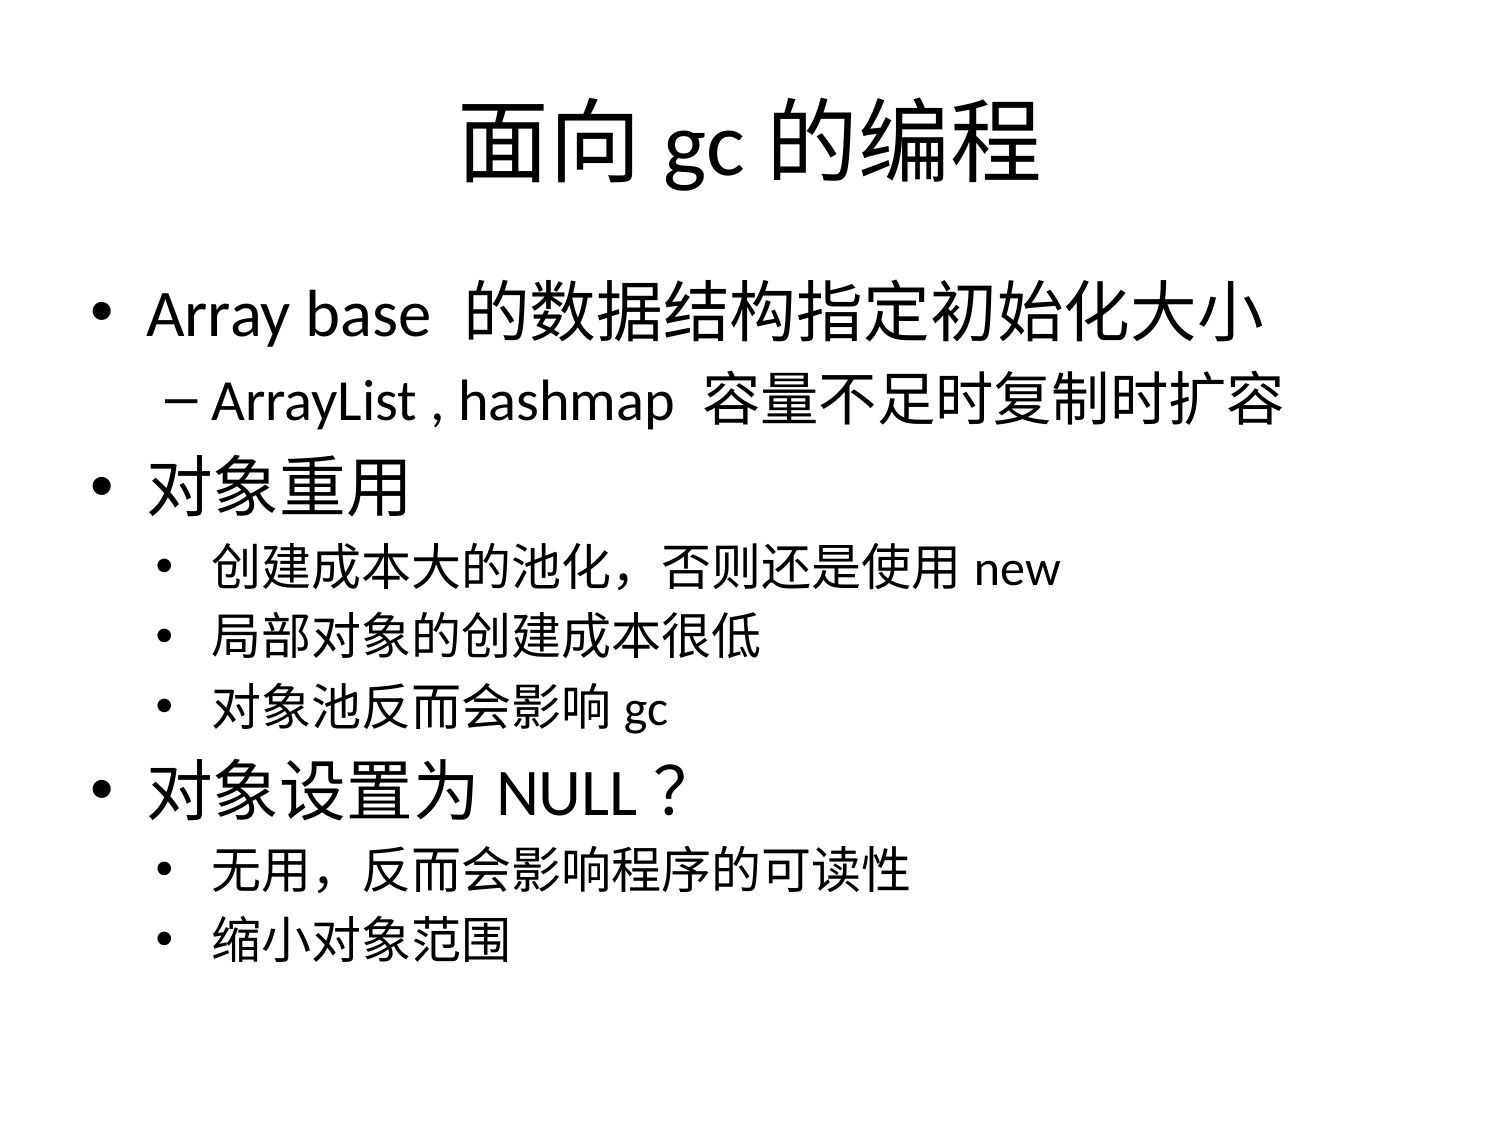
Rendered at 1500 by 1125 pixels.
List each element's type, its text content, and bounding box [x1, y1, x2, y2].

list Array base 的数据结构指定初始化大小 ArrayList , hashmap 容量不足时复制时扩容 对象重用 创建成本大的池化，否则还是使用new 局部对象的创建成本很低 对象池反而会影响gc 对象设置为NULL？ 无用，反而会影响程序的可读性 缩小对象范围 [75, 262, 1425, 1005]
title 面向gc的编程 [75, 45, 1425, 233]
